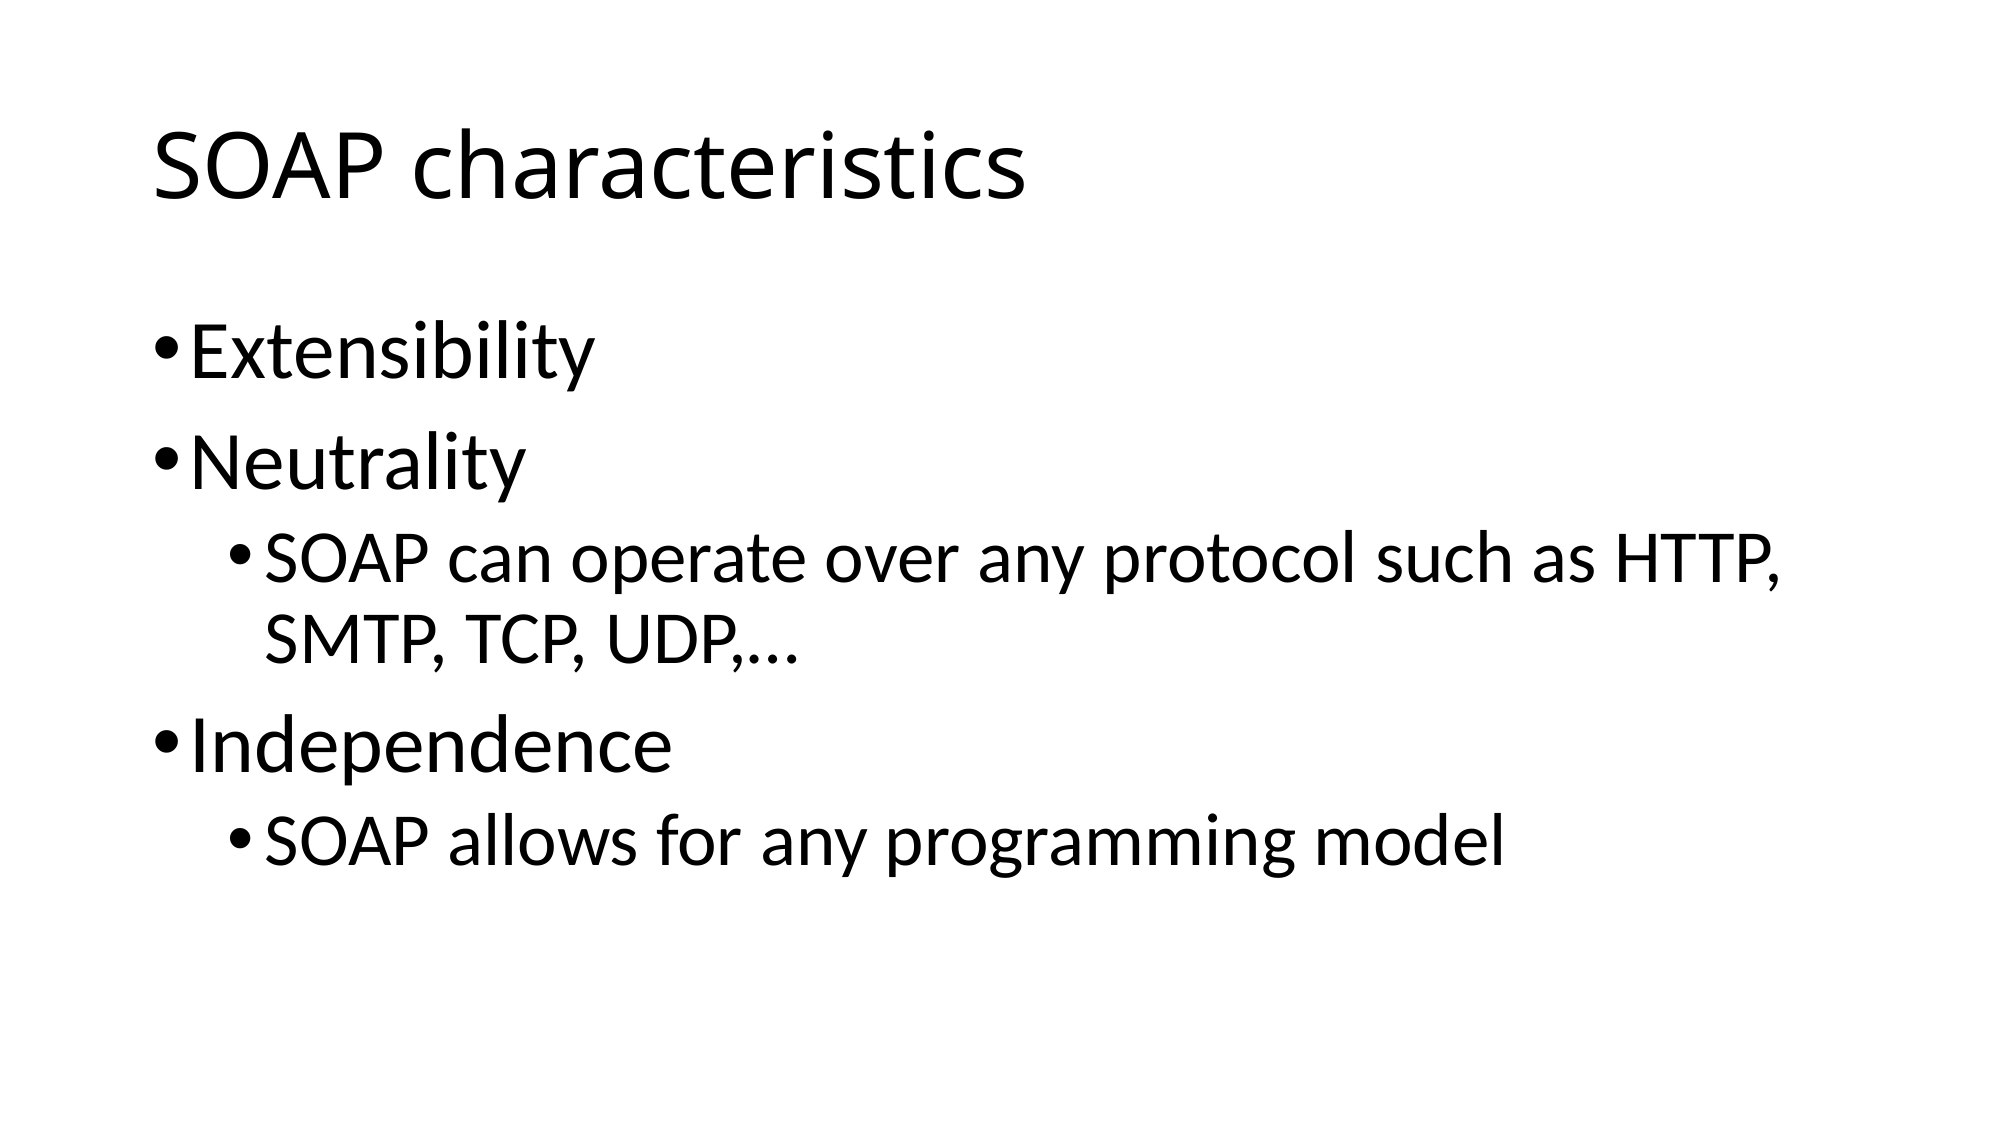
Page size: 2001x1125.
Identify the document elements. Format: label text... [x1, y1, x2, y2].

title SOAP characteristics [137, 59, 1863, 278]
list Extensibility Neutrality SOAP can operate over any protocol such as HTTP, SMTP, TCP, UDP,… Independence SOAP allows for any programming model [137, 299, 1863, 1014]
